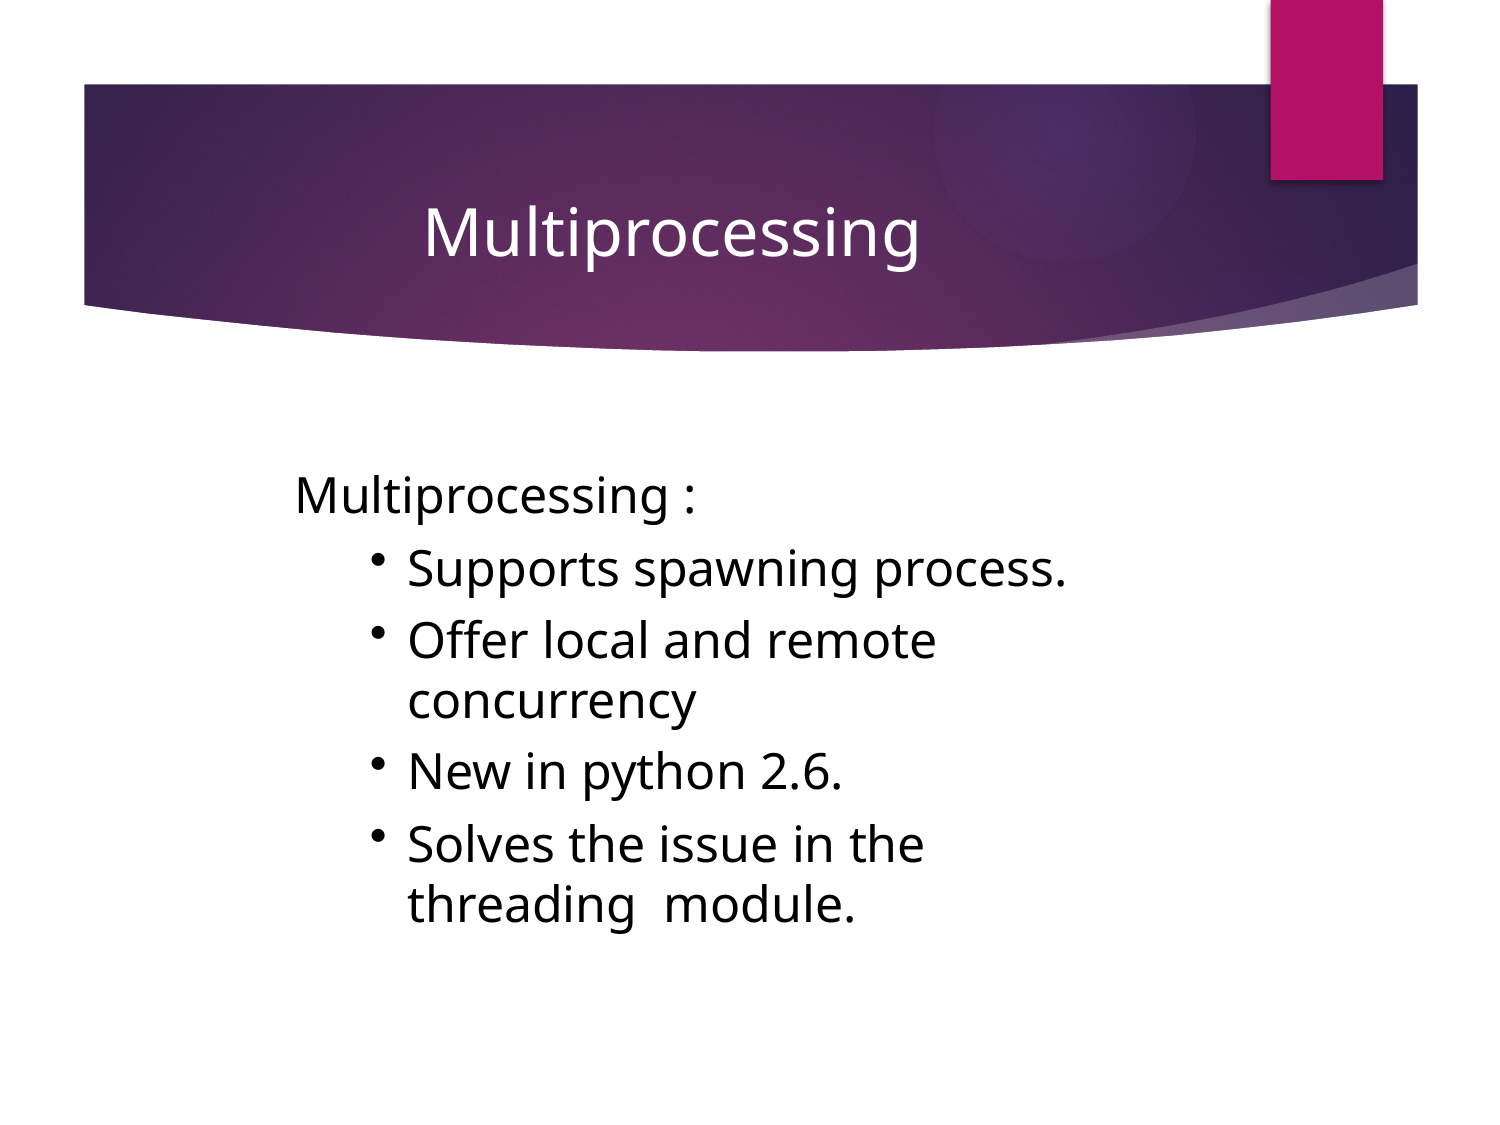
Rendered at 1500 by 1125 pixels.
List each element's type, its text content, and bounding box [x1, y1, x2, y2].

text_box Multiprocessing : Supports spawning process. Offer local and remote concurrency New in python 2.6. Solves the issue in the threading module. [292, 449, 1190, 933]
title Multiprocessing [420, 133, 1193, 324]
